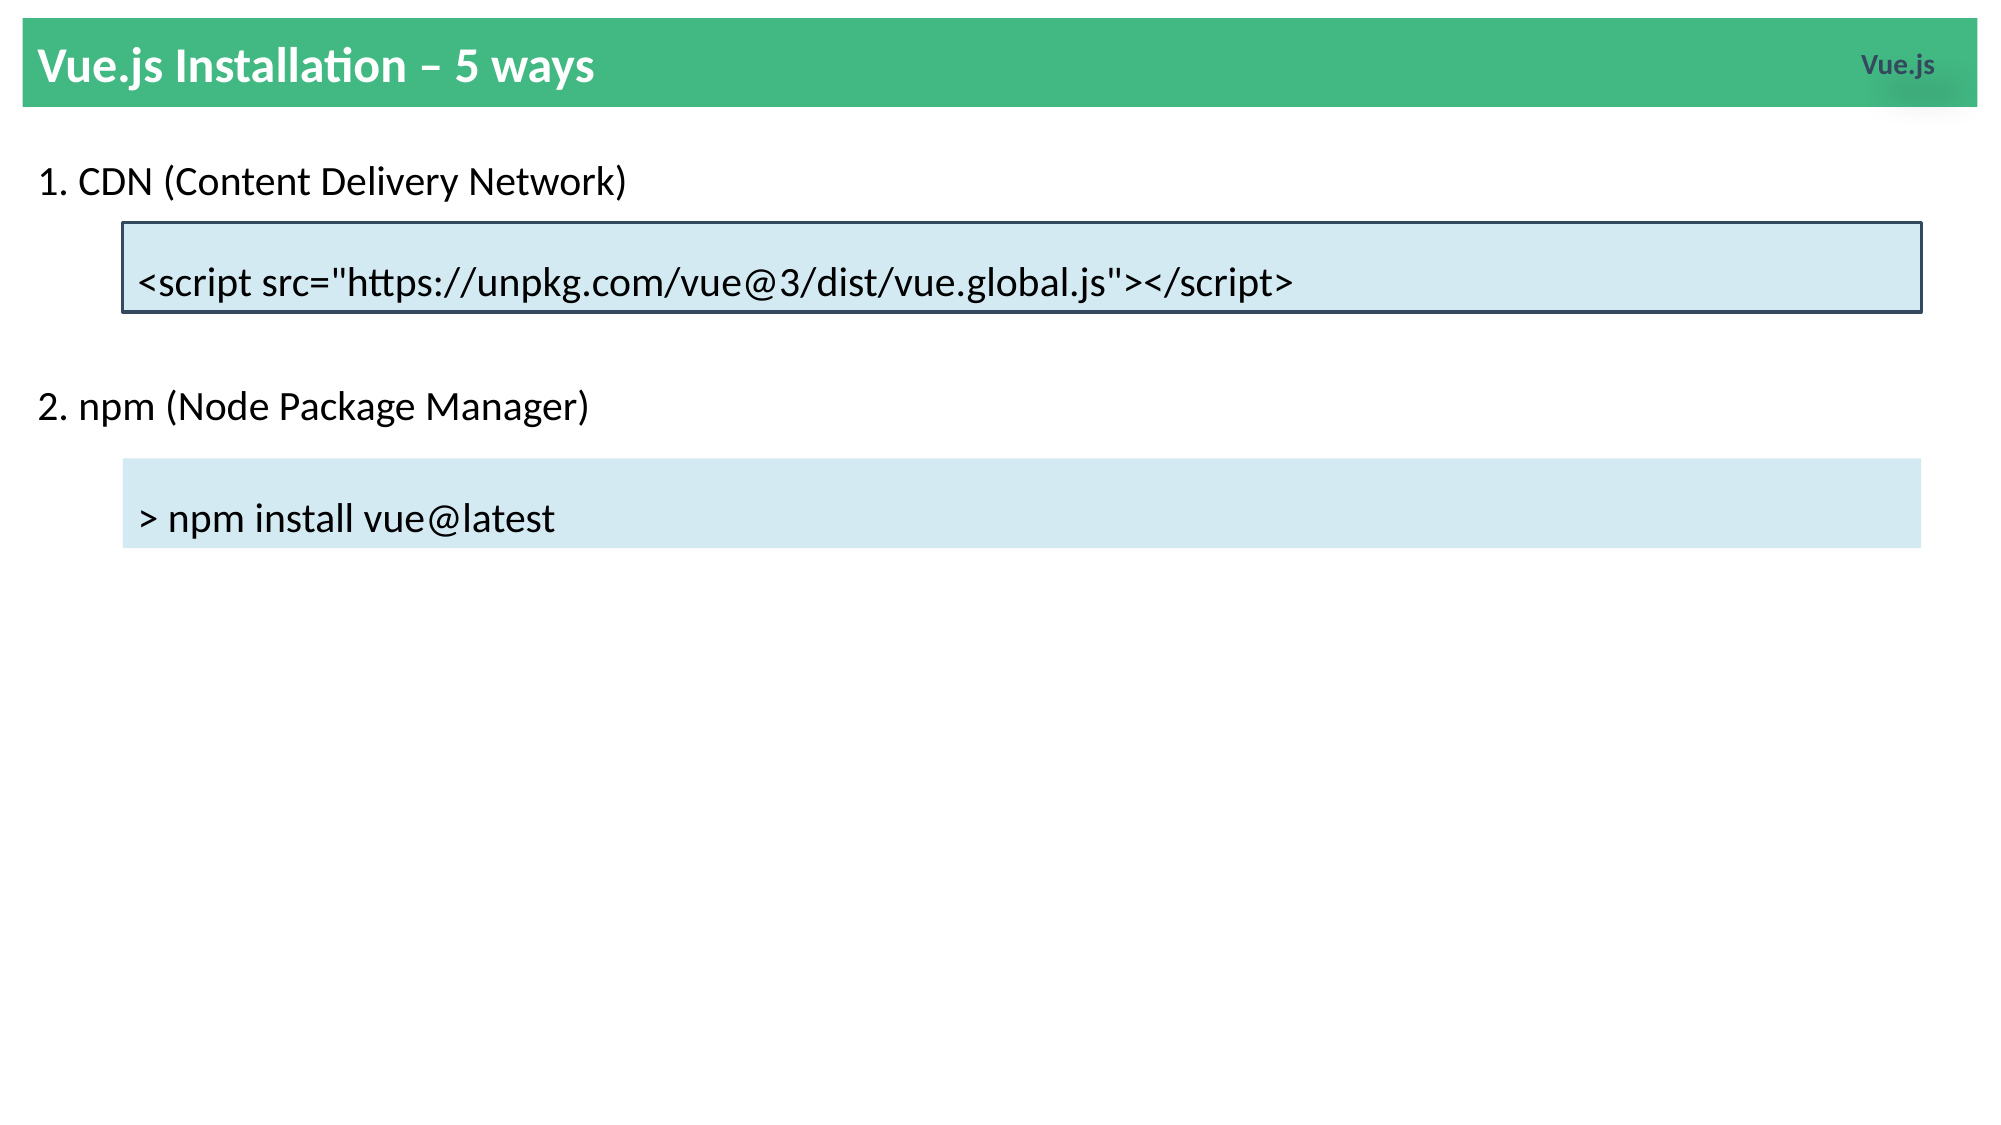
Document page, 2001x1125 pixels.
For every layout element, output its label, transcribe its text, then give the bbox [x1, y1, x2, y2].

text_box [22, 17, 1978, 107]
text_box 1. CDN (Content Delivery Network) 2. npm (Node Package Manager) [22, 121, 1978, 437]
text_box <script src="https://unpkg.com/vue@3/dist/vue.global.js"></script> [122, 222, 1922, 313]
text_box > npm install vue@latest [122, 458, 1922, 549]
